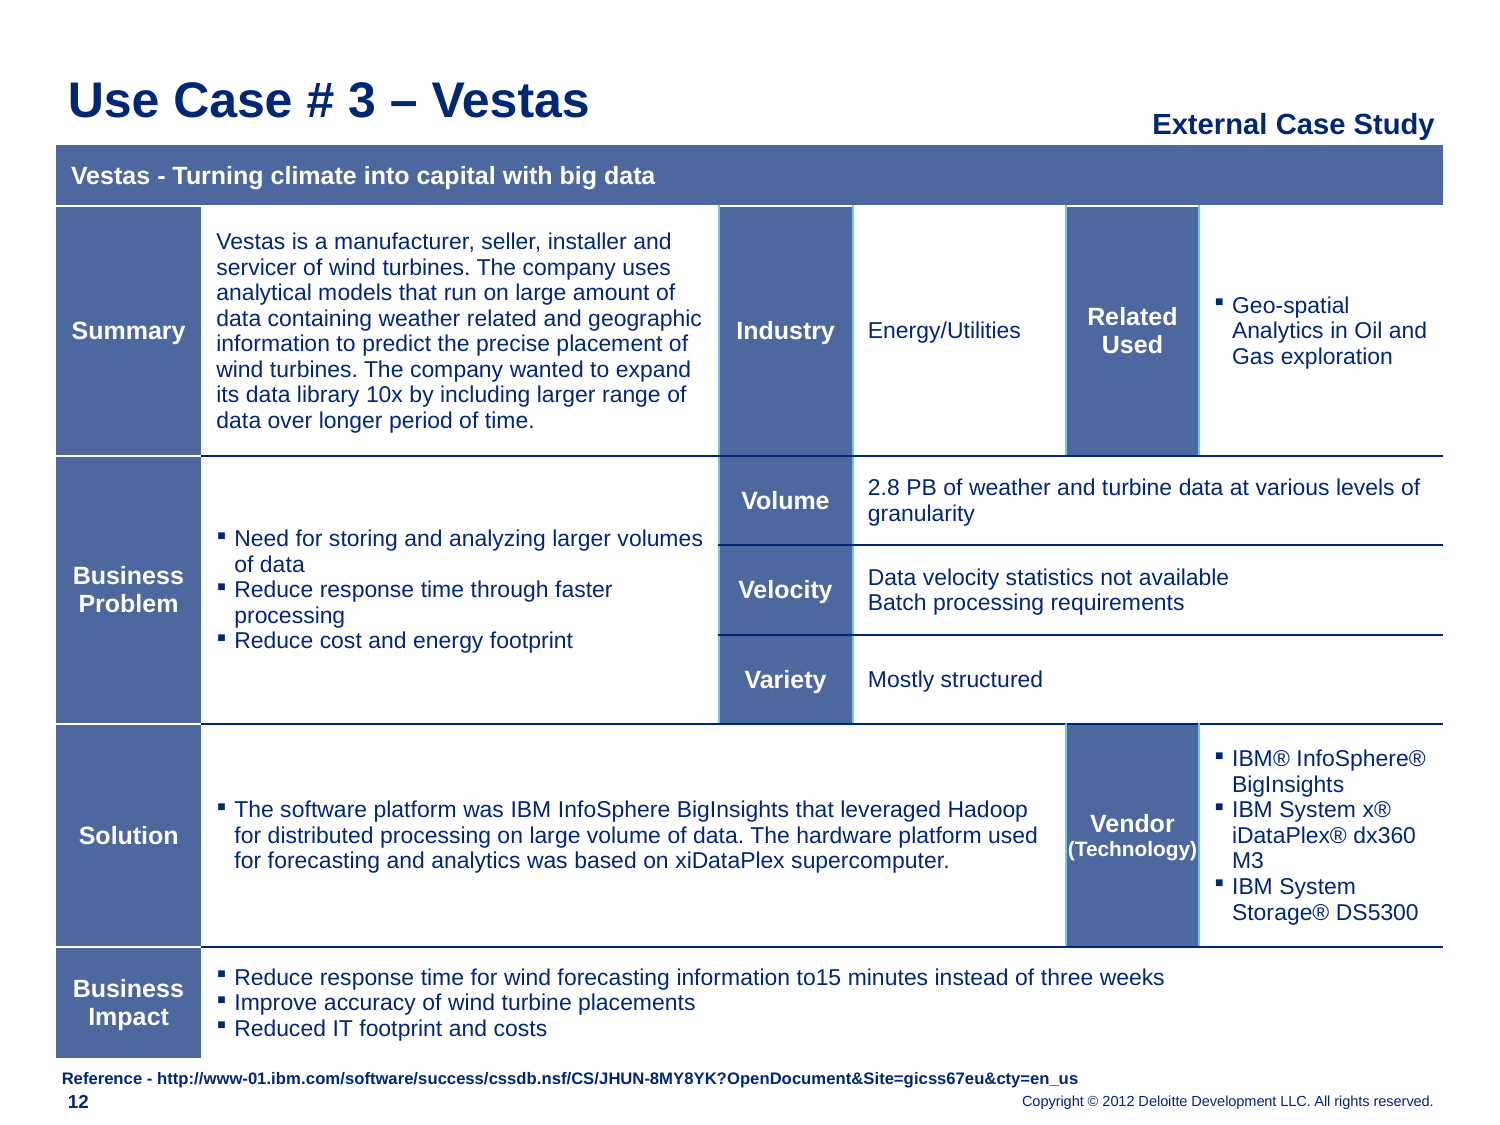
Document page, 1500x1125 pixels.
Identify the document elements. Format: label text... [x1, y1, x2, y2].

table_cell Summary [56, 207, 201, 455]
table_cell Industry [720, 207, 852, 455]
text_box Reference - http://www-01.ibm.com/software/success/cssdb.nsf/CS/JHUN-8MY8YK?OpenDocument&Site=gicss67eu&cty=en_us [46, 1060, 1491, 1096]
table_cell 2.8 PB of weather and turbine data at various levels of granularity [854, 457, 1443, 544]
table_cell Business Problem [56, 457, 201, 723]
table_cell Variety [720, 636, 852, 723]
title Use Case # 3 – Vestas [67, 73, 1435, 128]
table_cell The software platform was IBM InfoSphere BigInsights that leveraged Hadoop for distributed processing on large volume of data. The hardware platform used for forecasting and analytics was based on xiDataPlex supercomputer. [201, 725, 1065, 946]
table_cell Energy/Utilities [854, 207, 1065, 455]
table_header Vestas - Turning climate into capital with big data [56, 145, 1443, 205]
table_cell Velocity [720, 546, 852, 634]
table_cell Vendor (Technology) [1067, 725, 1198, 946]
table_cell Solution [56, 725, 201, 946]
table_cell Reduce response time for wind forecasting information to15 minutes instead of three weeks Improve accuracy of wind turbine placements Reduced IT footprint and costs [201, 948, 1443, 1059]
table_cell Related Used [1067, 207, 1198, 455]
table_cell Business Impact [56, 948, 201, 1058]
table_cell Vestas is a manufacturer, seller, installer and servicer of wind turbines. The company uses analytical models that run on large amount of data containing weather related and geographic information to predict the precise placement of wind turbines. The company wanted to expand its data library 10x by including larger range of data over longer period of time. [201, 207, 718, 455]
table_cell Need for storing and analyzing larger volumes of data Reduce response time through faster processing Reduce cost and energy footprint [201, 457, 718, 723]
table_cell Mostly structured [854, 636, 1443, 723]
table_cell IBM® InfoSphere® BigInsights IBM System x® iDataPlex® dx360 M3 IBM System Storage® DS5300 [1200, 725, 1443, 946]
table_cell Data velocity statistics not available Batch processing requirements [854, 546, 1443, 634]
table_cell Volume [720, 457, 852, 544]
text_box External Case Study [1114, 97, 1473, 148]
table_cell Geo-spatial Analytics in Oil and Gas exploration [1200, 207, 1443, 455]
